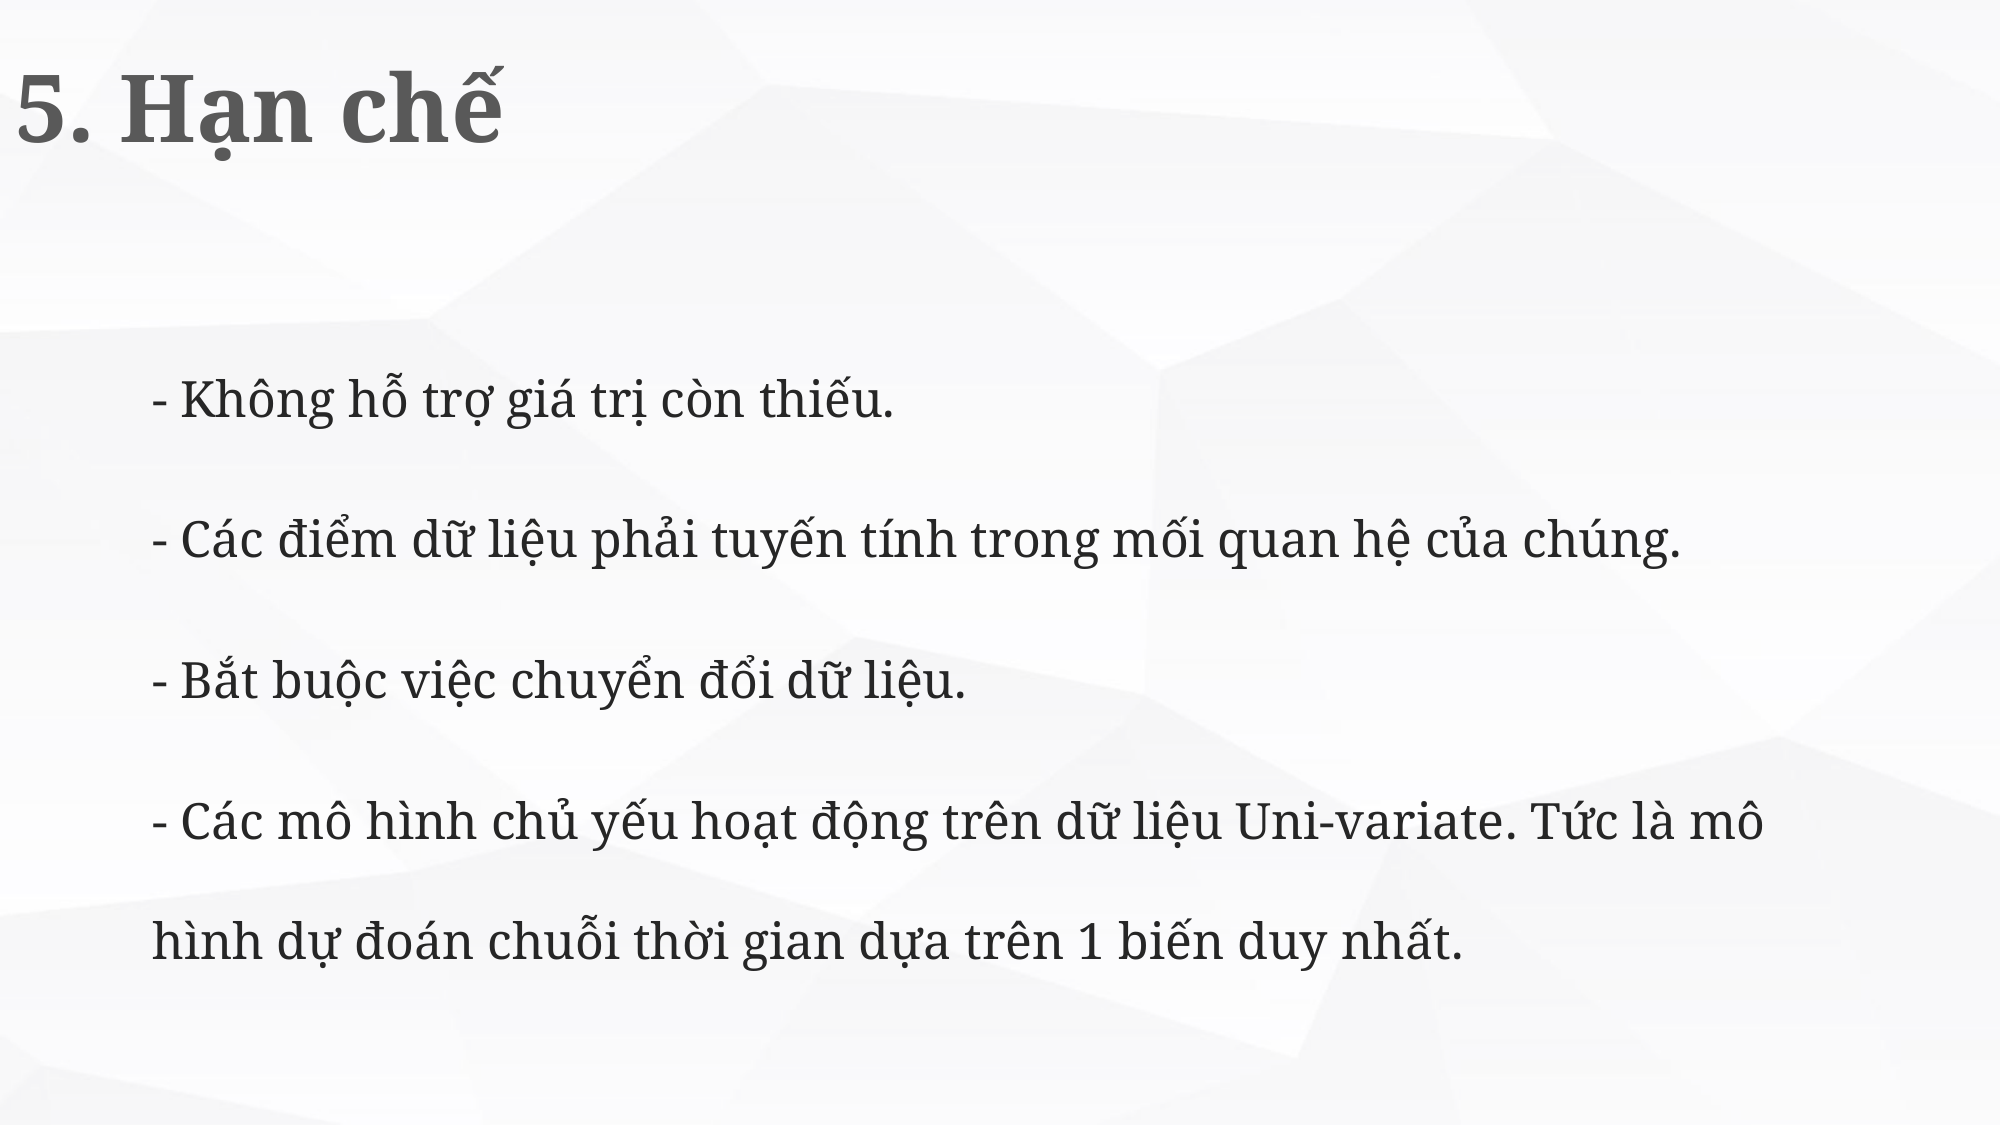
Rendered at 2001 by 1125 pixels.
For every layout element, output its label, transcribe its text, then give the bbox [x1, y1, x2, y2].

title 5. Hạn chế [0, 3, 1725, 221]
list - Không hỗ trợ giá trị còn thiếu. - Các điểm dữ liệu phải tuyến tính trong mối quan hệ của chúng. - Bắt buộc việc chuyển đổi dữ liệu. - Các mô hình chủ yếu hoạt động trên dữ liệu Uni-variate. Tức là mô hình dự đoán chuỗi thời gian dựa trên 1 biến duy nhất. [137, 299, 1895, 1014]
